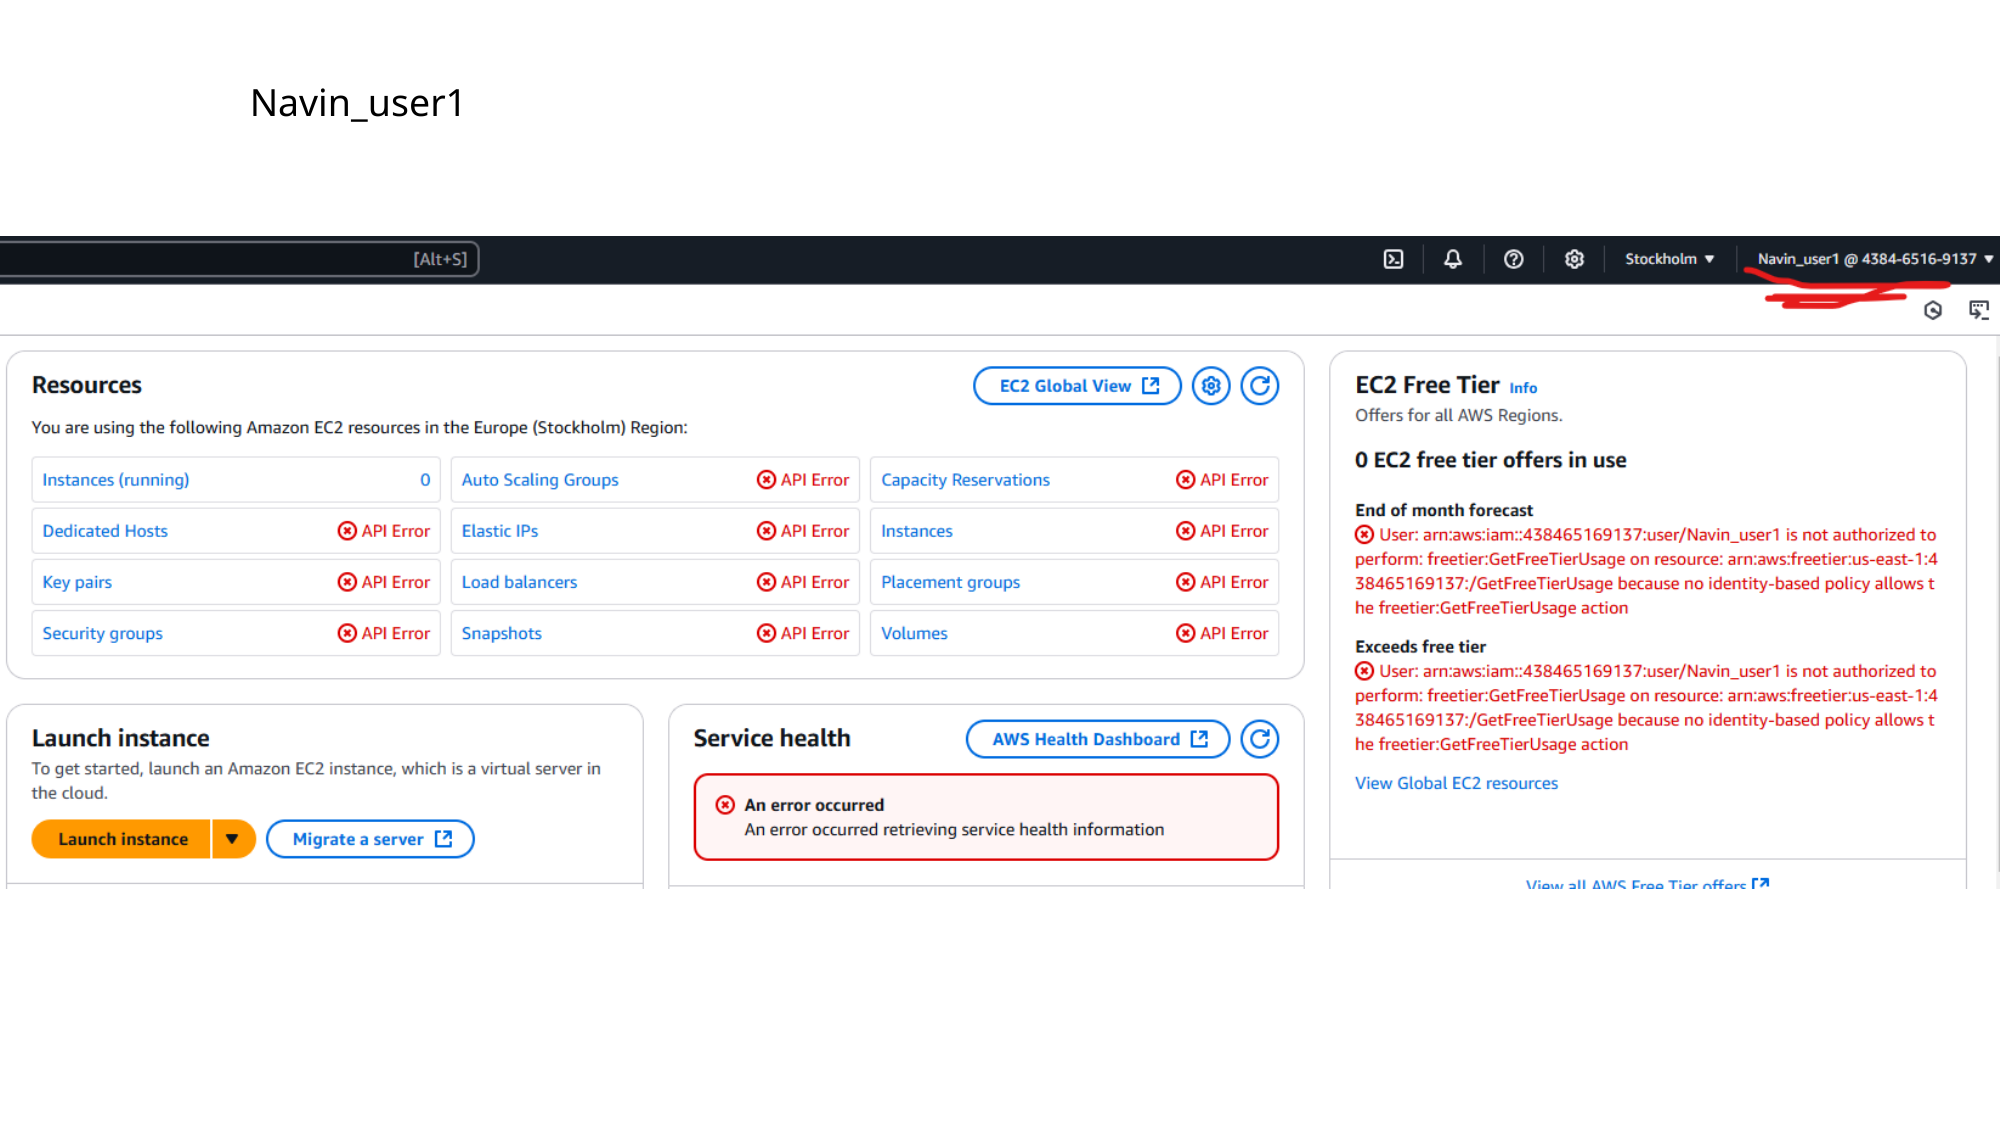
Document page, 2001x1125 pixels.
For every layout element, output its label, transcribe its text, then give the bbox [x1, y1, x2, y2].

picture [0, 236, 2000, 889]
text_box Navin_user1 [234, 71, 484, 132]
